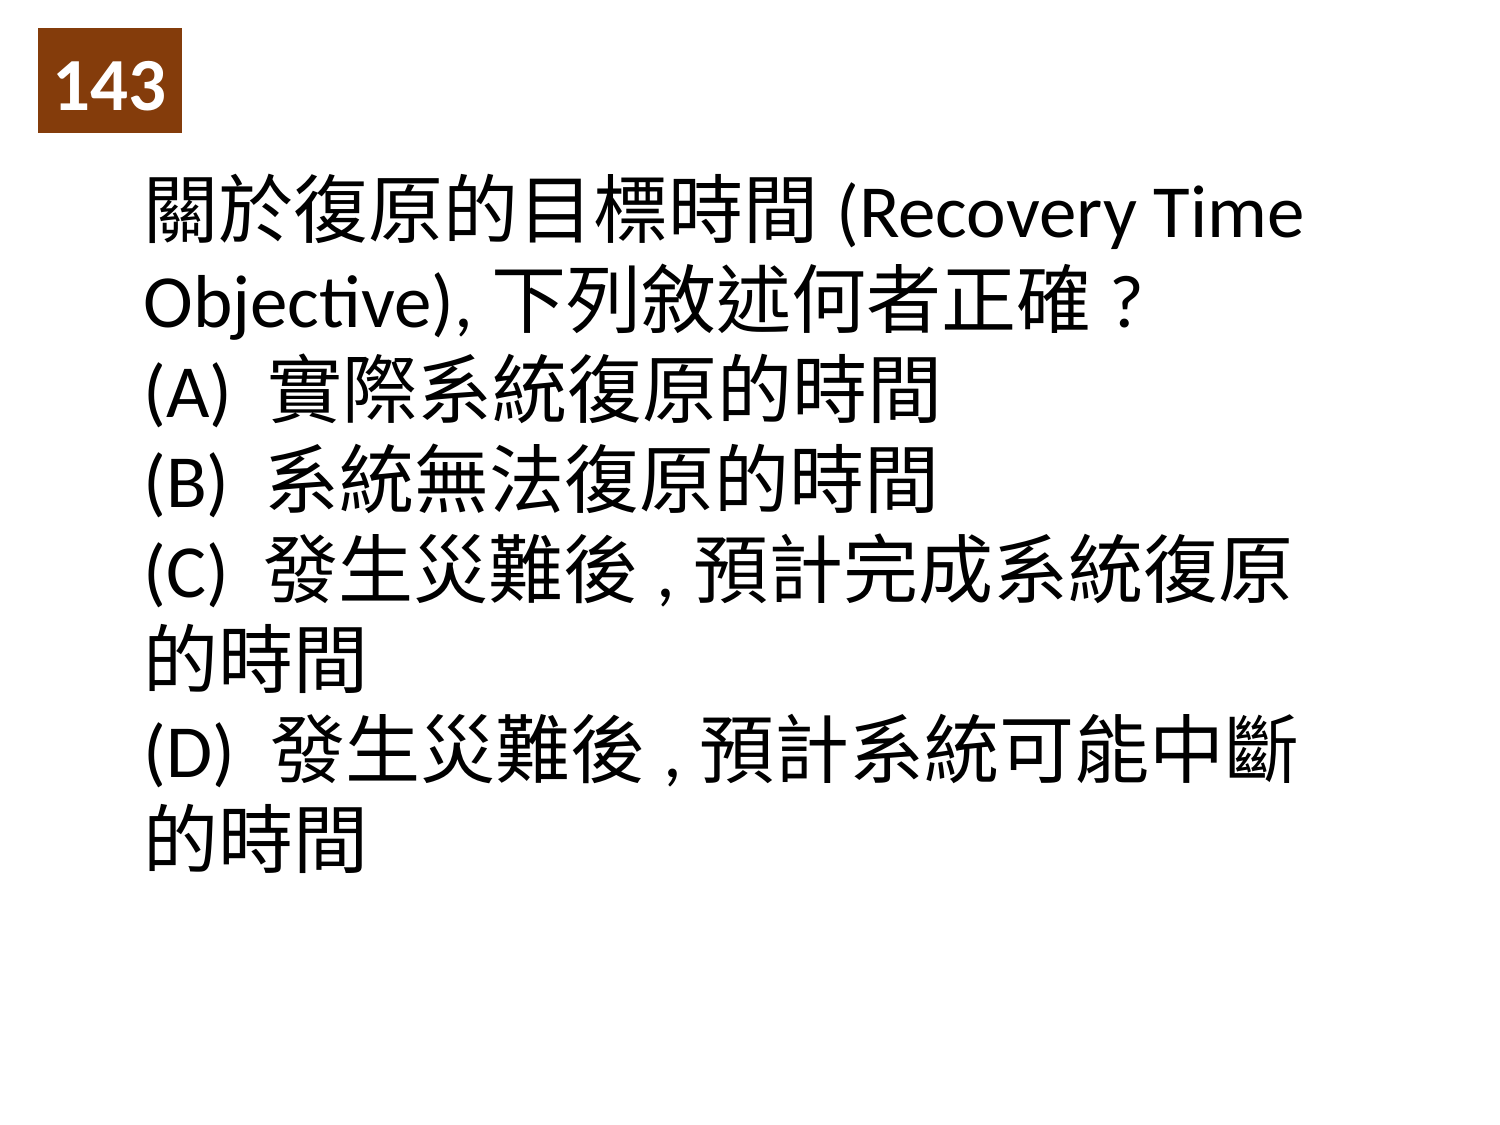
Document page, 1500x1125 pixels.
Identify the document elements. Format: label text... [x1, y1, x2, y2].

text_box 143 [38, 28, 182, 133]
text_box 關於復原的目標時間(Recovery Time Objective),下列敘述何者正確? (A) 實際系統復原的時間 (B) 系統無法復原的時間 (C) 發生災難後,預計完成系統復原的時間 (D) 發生災難後,預計系統可能中斷的時間 [128, 155, 1372, 890]
